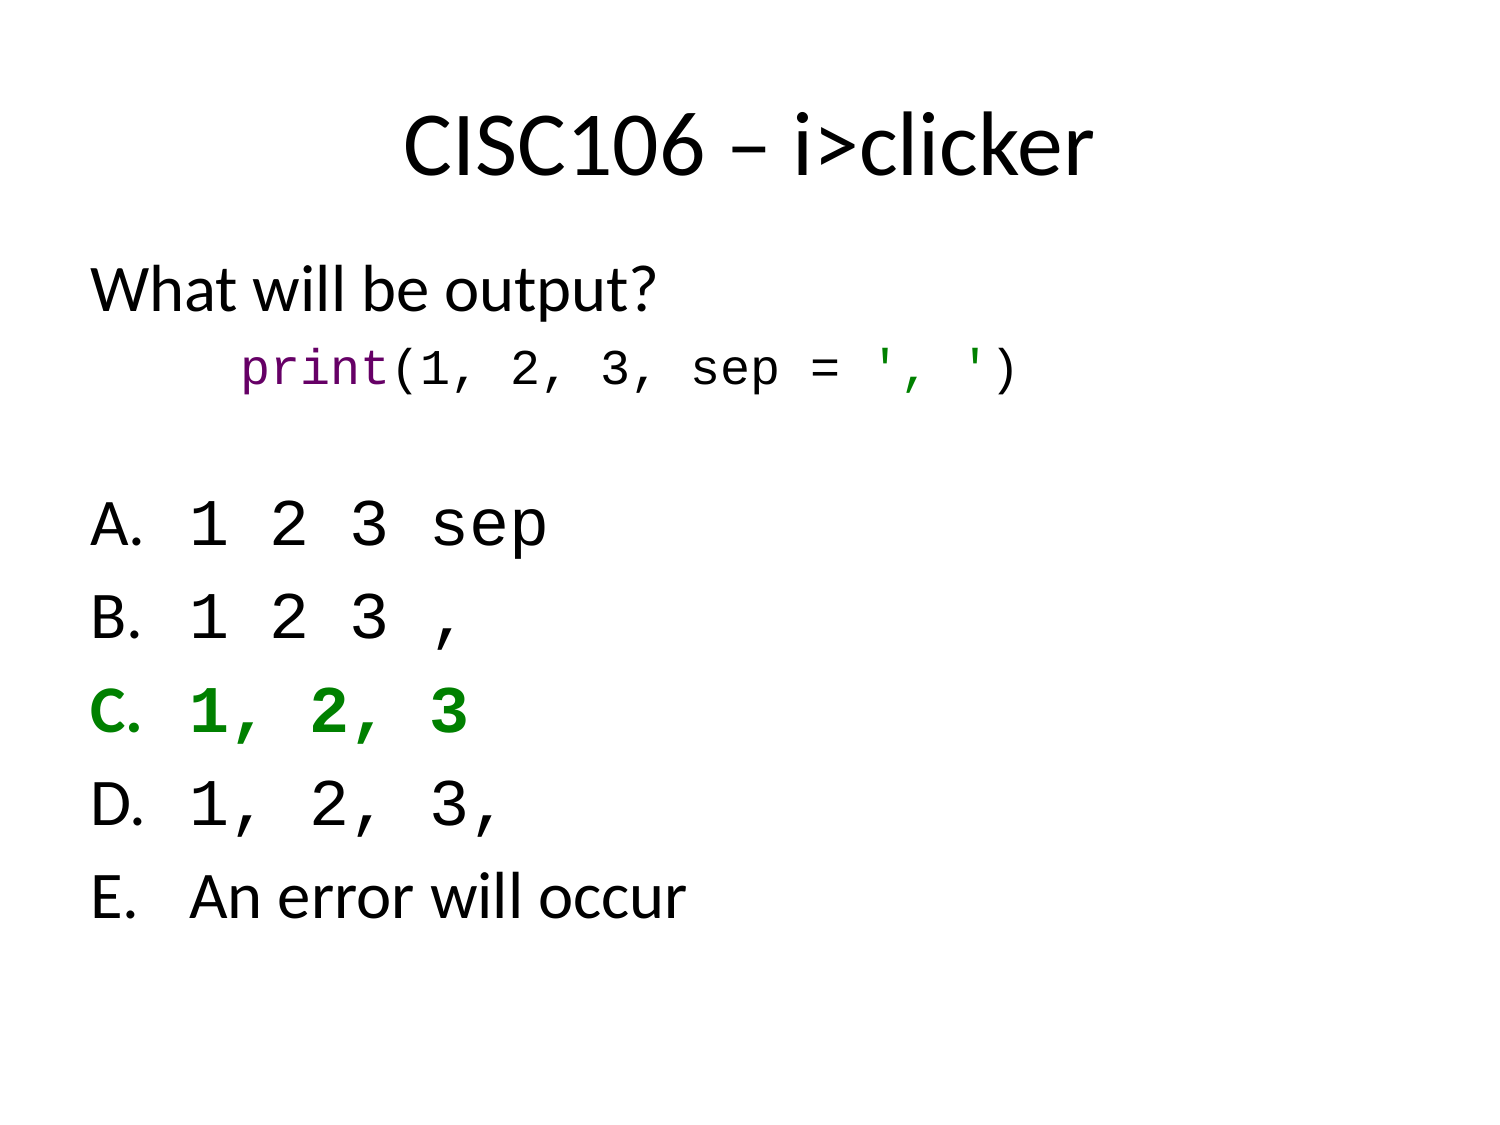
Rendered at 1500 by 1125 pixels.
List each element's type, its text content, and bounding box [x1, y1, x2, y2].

title CISC106 – i>clicker [75, 45, 1425, 233]
list What will be output? print(1, 2, 3, sep = ', ') 1 2 3 sep 1 2 3 , 1, 2, 3 1, 2, 3, An error will occur [75, 237, 1425, 1088]
